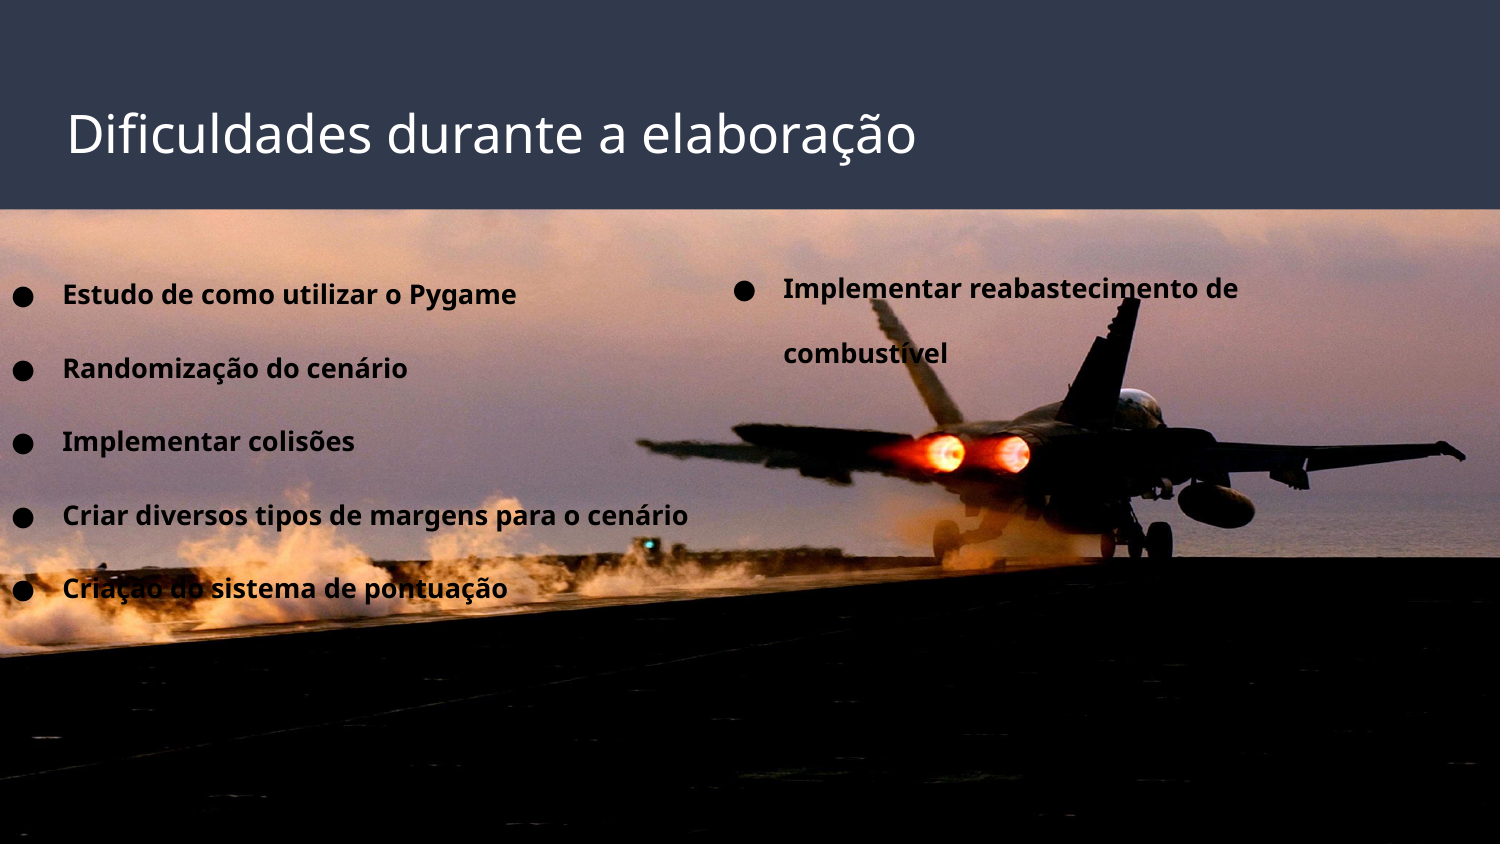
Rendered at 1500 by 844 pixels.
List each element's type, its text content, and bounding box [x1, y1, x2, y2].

list Estudo de como utilizar o Pygame Randomização do cenário Implementar colisões Criar diversos tipos de margens para o cenário Criação do sistema de pontuação [0, 224, 1069, 782]
title Dificuldades durante a elaboração [51, 82, 1449, 185]
text_box Implementar reabastecimento de combustível [693, 224, 1404, 385]
picture [0, 210, 1500, 844]
